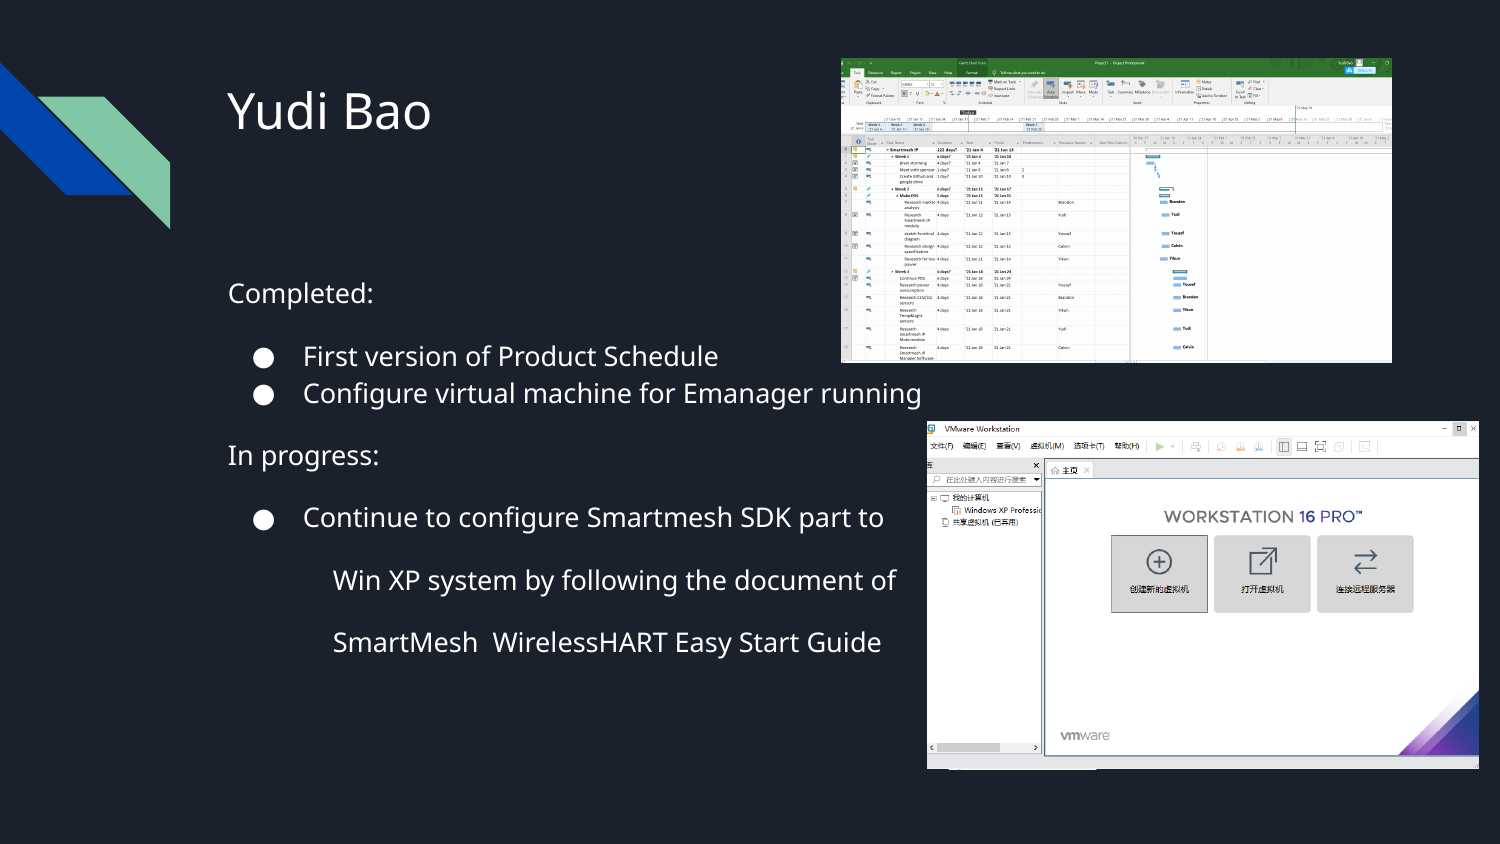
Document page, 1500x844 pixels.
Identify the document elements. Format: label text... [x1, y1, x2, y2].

title Yudi Bao [212, 64, 836, 215]
picture [841, 58, 1392, 363]
picture [927, 421, 1479, 770]
list Completed: First version of Product Schedule Configure virtual machine for Emanager running In progress: Continue to configure Smartmesh SDK part to Win XP system by following the document of SmartMesh WirelessHART Easy Start Guide [212, 257, 1368, 735]
